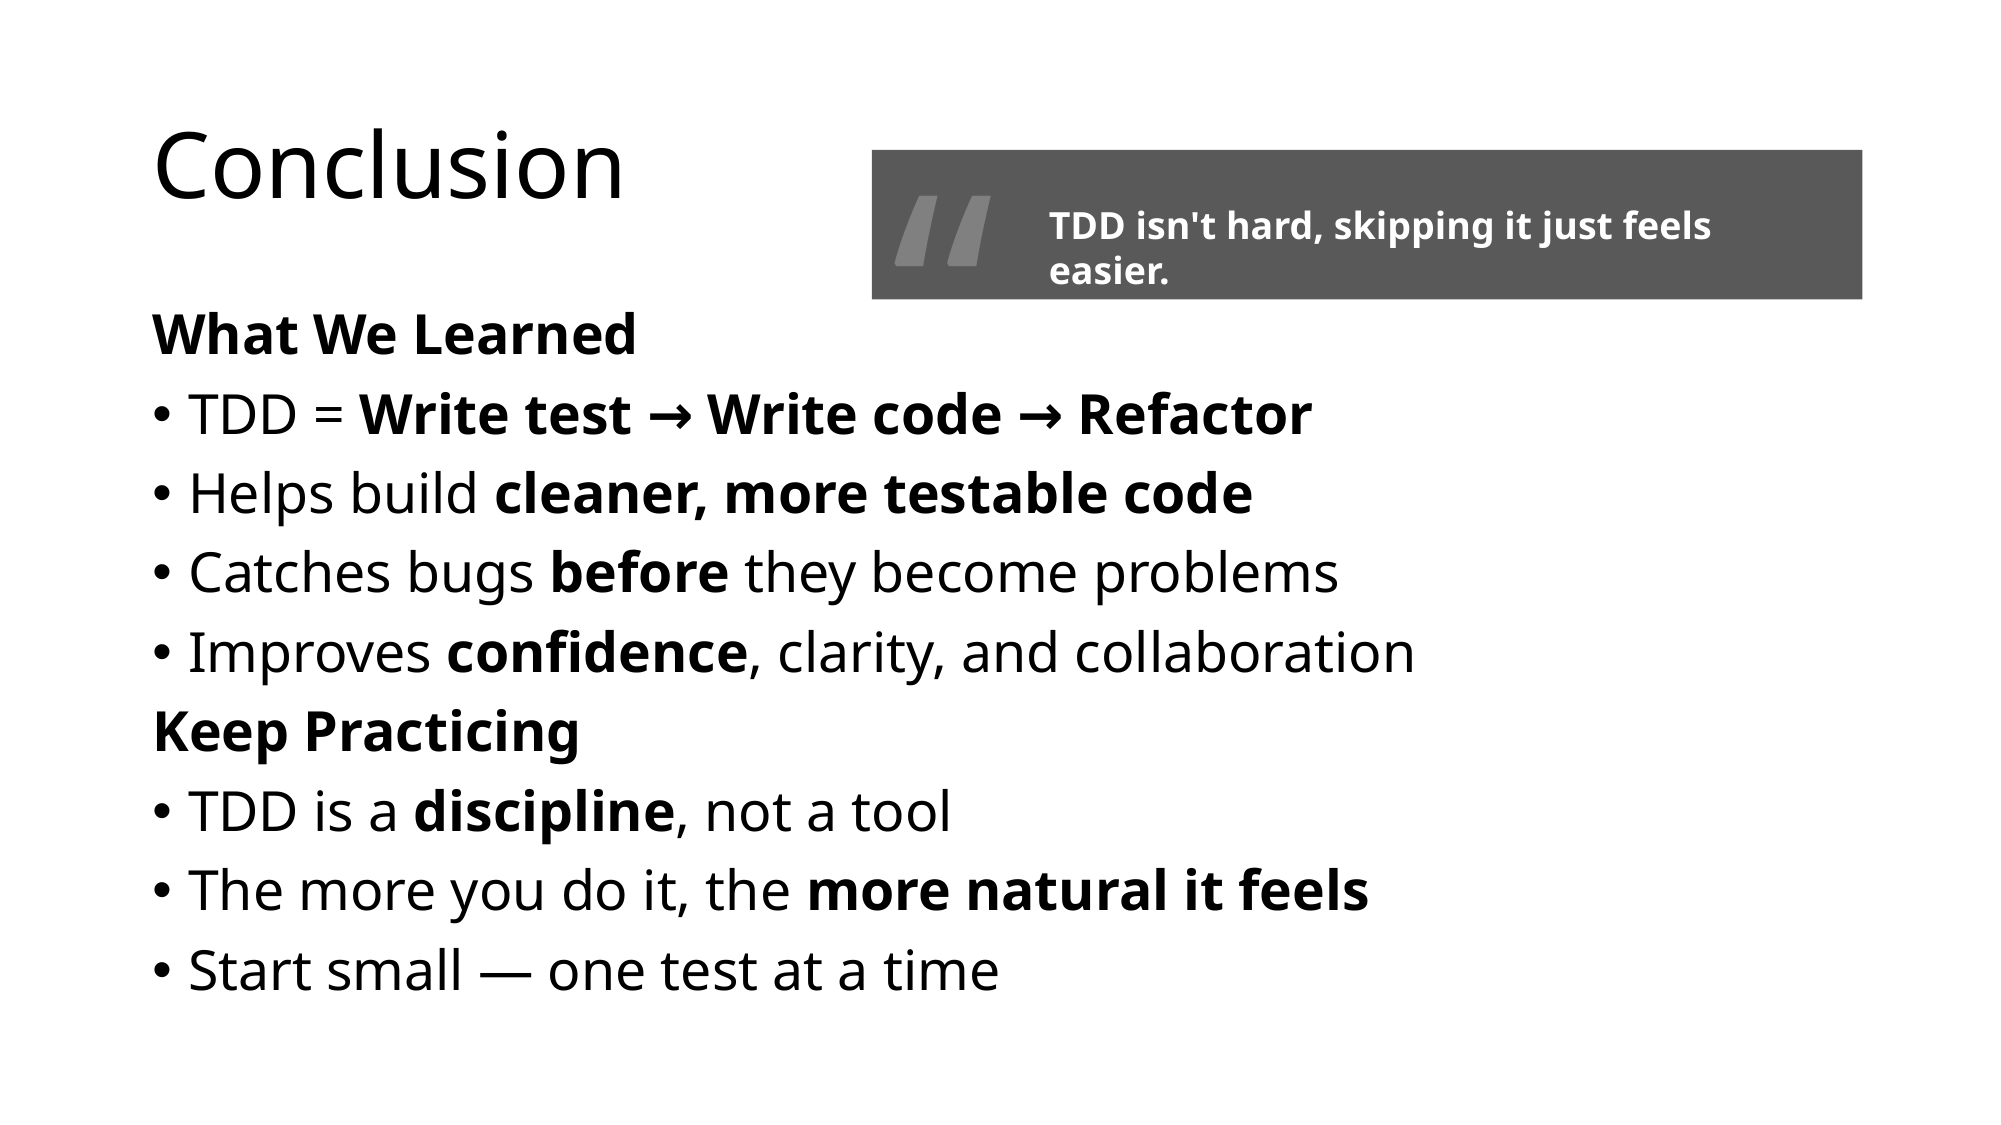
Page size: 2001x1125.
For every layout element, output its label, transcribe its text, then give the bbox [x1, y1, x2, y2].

text_box [871, 149, 876, 300]
text_box TDD isn't hard, skipping it just feels easier. [1033, 194, 1820, 300]
list What We Learned TDD = Write test → Write code → Refactor Helps build cleaner, more testable code Catches bugs before they become problems Improves confidence, clarity, and collaboration Keep Practicing TDD is a discipline, not a tool The more you do it, the more natural it feels Start small — one test at a time [137, 299, 1863, 1014]
text_box “ [876, 106, 1010, 467]
text_box [1010, 149, 1863, 300]
title Conclusion [137, 59, 1863, 278]
